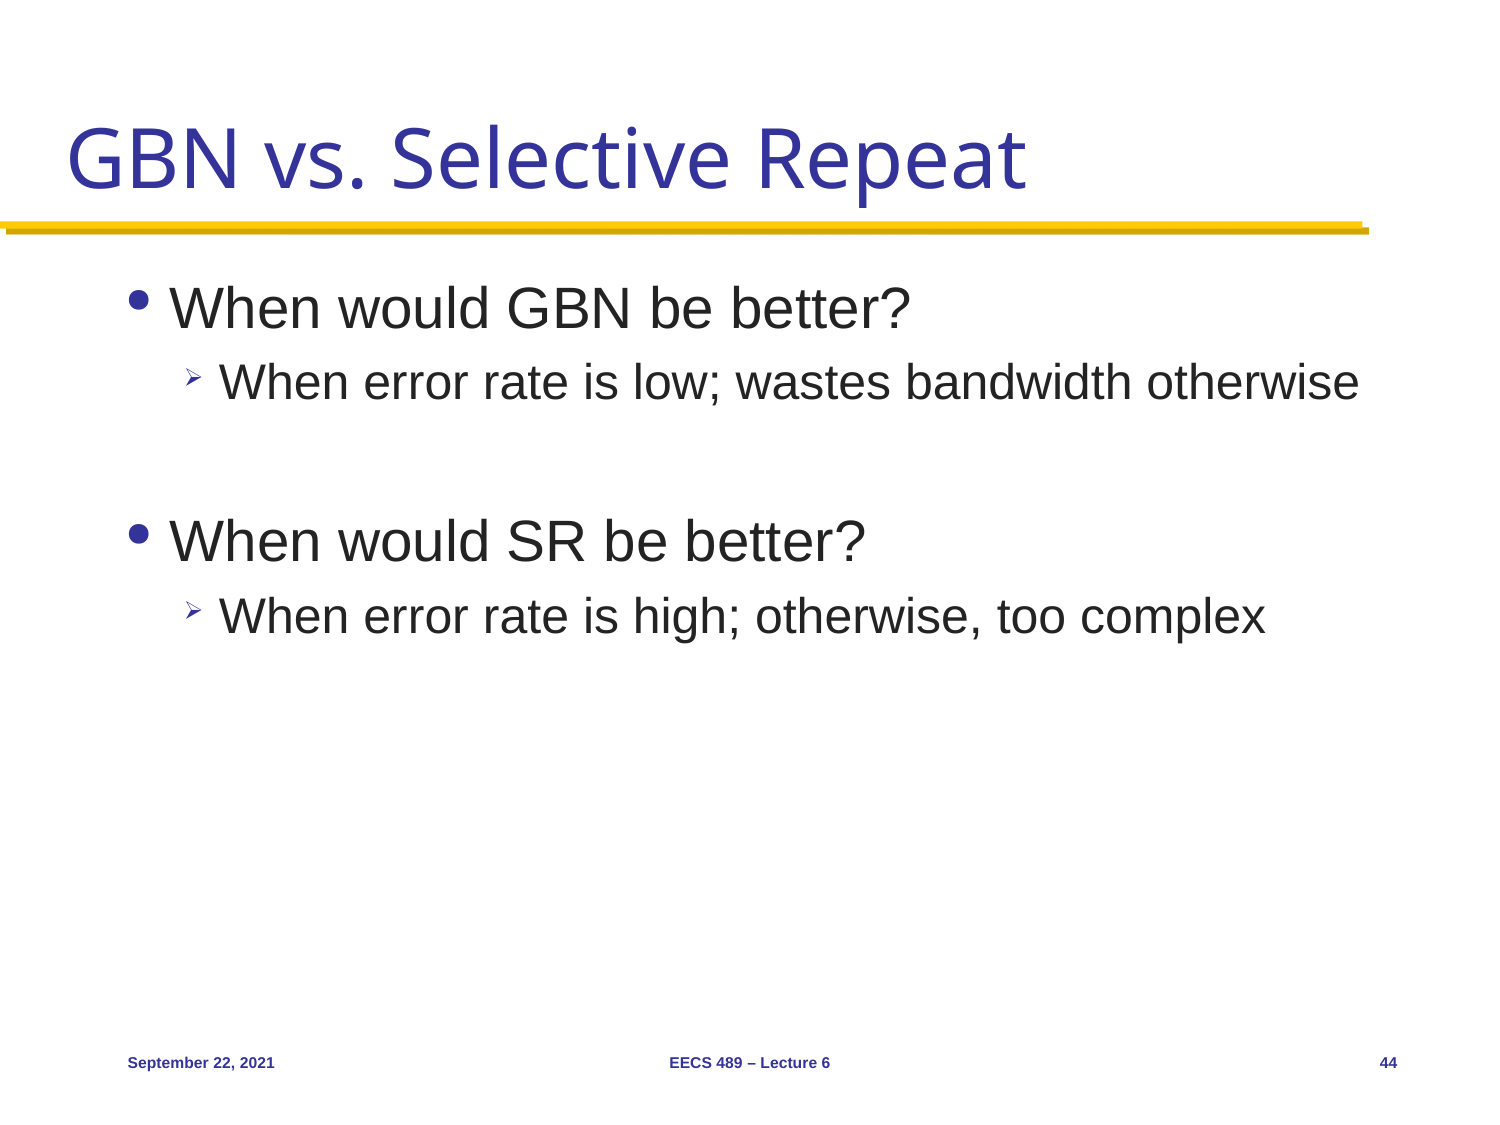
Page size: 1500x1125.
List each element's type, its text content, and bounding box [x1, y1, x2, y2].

title GBN vs. Selective Repeat [49, 24, 1451, 213]
footer EECS 489 – Lecture 6 [512, 1024, 988, 1101]
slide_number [112, 1024, 426, 1101]
slide_number 44 [1312, 1024, 1413, 1101]
list When would GBN be better? When error rate is low; wastes bandwidth otherwise When would SR be better? When error rate is high; otherwise, too complex [112, 262, 1413, 988]
